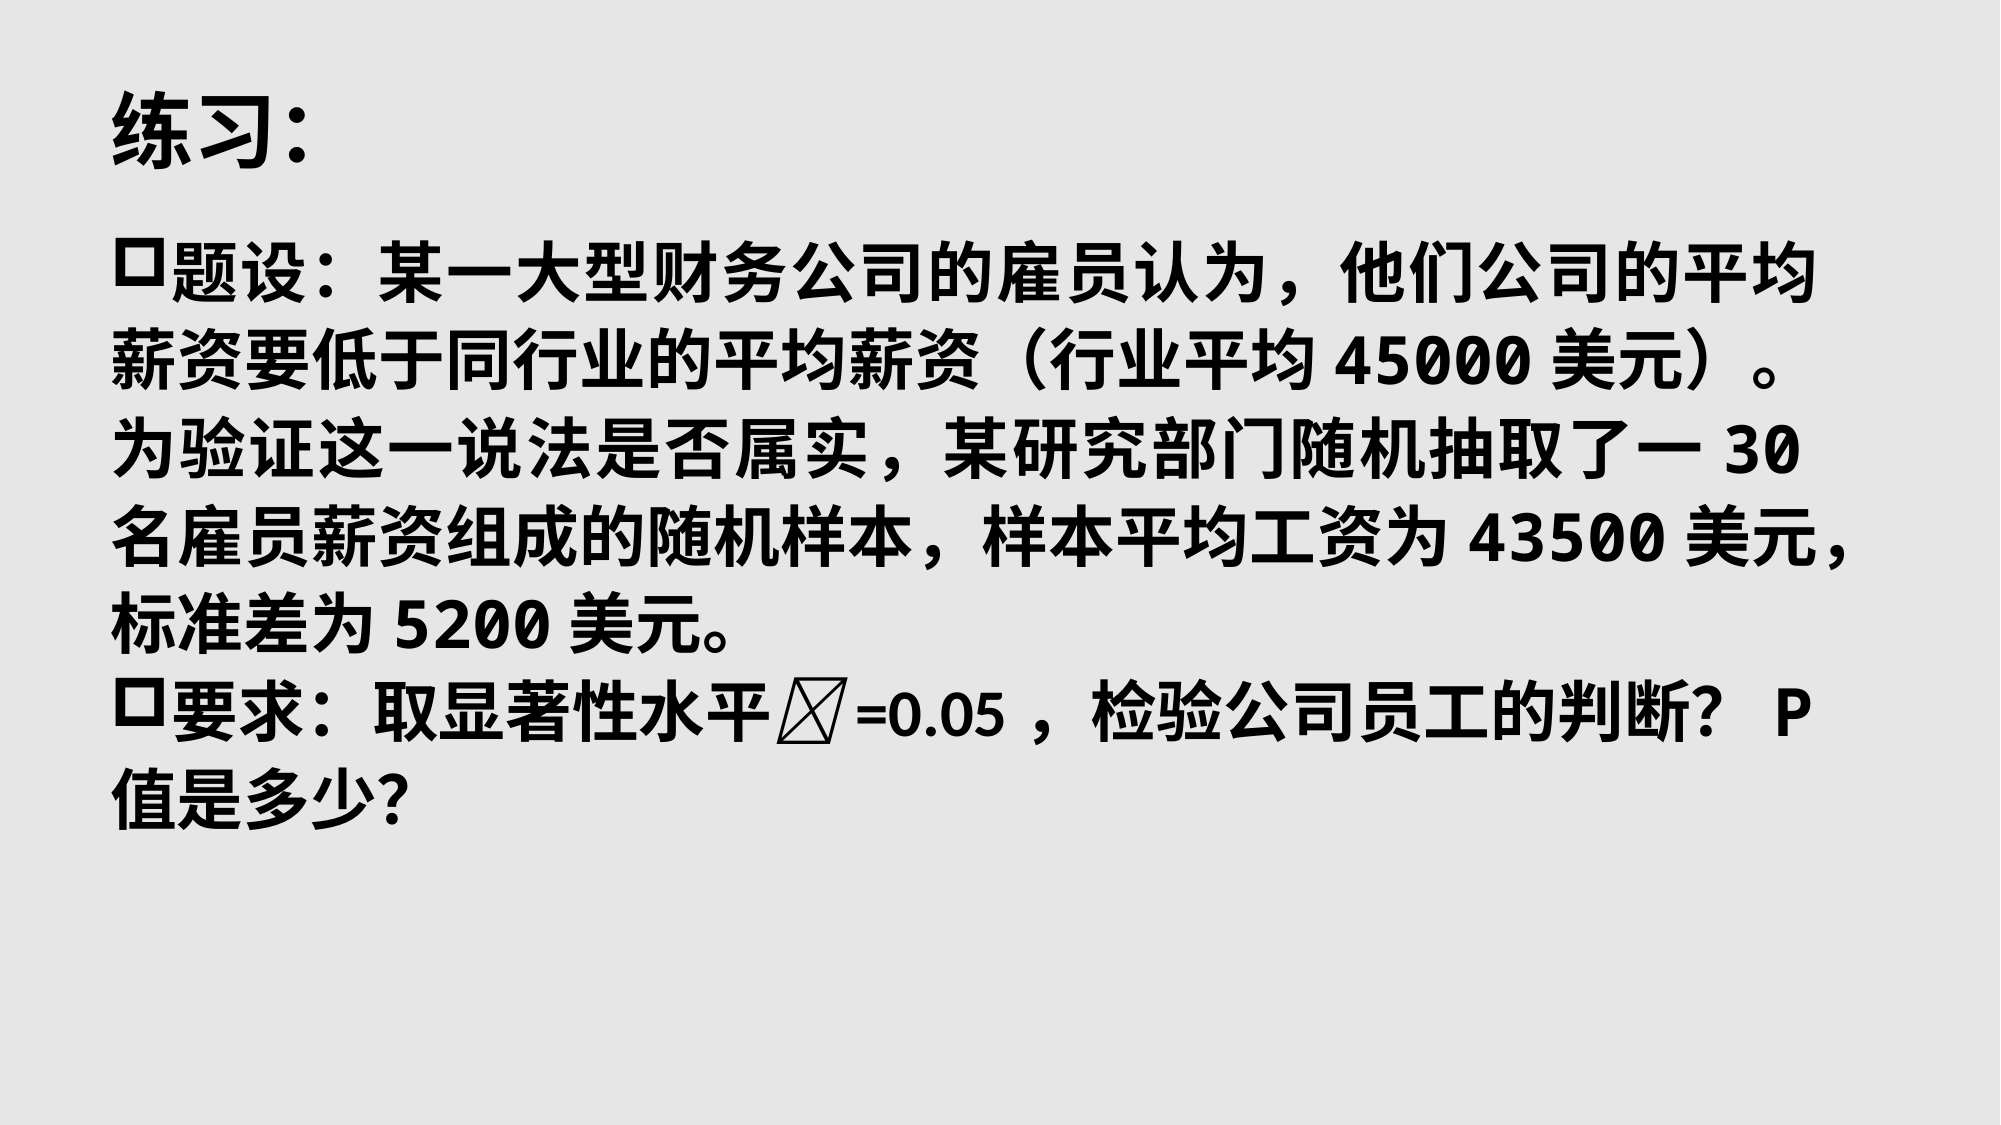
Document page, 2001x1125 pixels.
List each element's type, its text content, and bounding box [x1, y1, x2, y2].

text_box 练习： [95, 71, 1500, 187]
text_box 题设：某一大型财务公司的雇员认为，他们公司的平均薪资要低于同行业的平均薪资（行业平均45000美元）。为验证这一说法是否属实，某研究部门随机抽取了一30名雇员薪资组成的随机样本，样本平均工资为43500美元，标准差为5200美元。 要求：取显著性水平=0.05，检验公司员工的判断？P值是多少？ [95, 215, 1833, 846]
